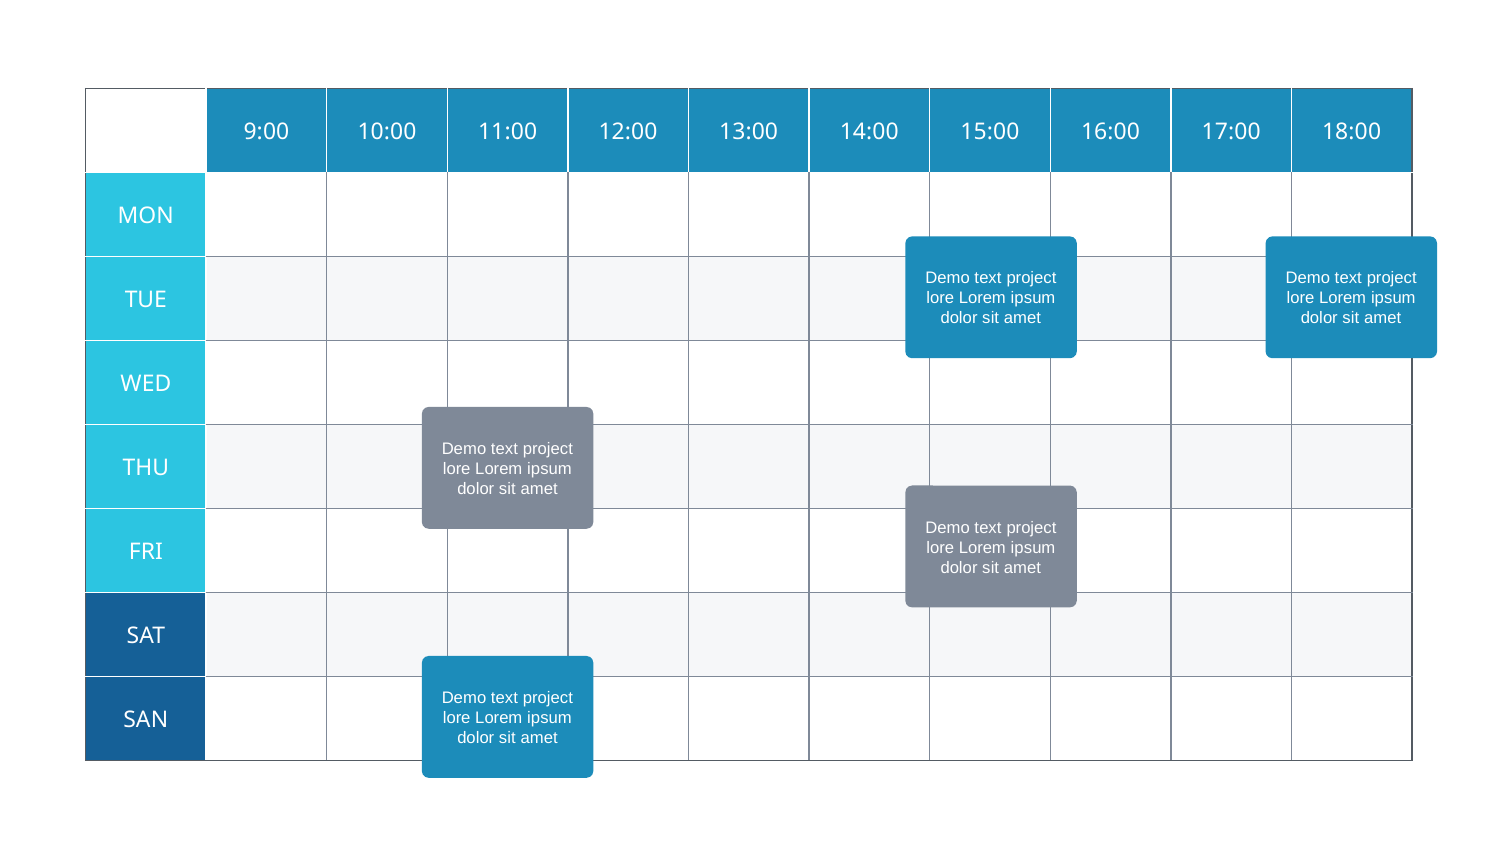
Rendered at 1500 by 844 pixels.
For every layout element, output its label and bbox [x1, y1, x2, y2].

table_cell [1172, 509, 1291, 592]
table_cell [207, 173, 326, 256]
table_header [1292, 89, 1411, 172]
table_cell [1172, 677, 1291, 760]
table_cell [689, 509, 808, 592]
table_cell [1172, 425, 1291, 508]
table_cell [1051, 677, 1170, 760]
table_header [327, 89, 447, 172]
table_header [689, 89, 808, 172]
table_cell [86, 509, 205, 592]
table_cell [689, 593, 808, 676]
table_cell [810, 173, 929, 256]
table_cell [594, 677, 688, 760]
table_cell [327, 509, 447, 592]
table_cell [810, 257, 905, 340]
table_cell [327, 425, 421, 508]
table_cell [1292, 509, 1411, 592]
table_cell [810, 341, 929, 424]
table_cell [1292, 593, 1411, 676]
table_cell [689, 341, 808, 424]
table_cell [594, 425, 688, 508]
table_cell [810, 425, 929, 508]
table_cell [86, 173, 205, 256]
table_cell [930, 608, 1050, 676]
table_cell [569, 341, 688, 424]
table_header [569, 89, 688, 172]
table_cell [86, 341, 205, 424]
text_box [905, 236, 1077, 359]
table_cell [1077, 257, 1170, 340]
table_cell [930, 425, 1050, 485]
table_cell [1051, 593, 1170, 676]
table_cell [86, 425, 205, 508]
table_cell [1172, 593, 1291, 676]
table_cell [689, 425, 808, 508]
table_header [1051, 89, 1170, 172]
table_cell [207, 509, 326, 592]
table_cell [810, 593, 929, 676]
table_cell [86, 677, 205, 760]
table_cell [327, 257, 447, 340]
table_cell [810, 677, 929, 760]
table_cell [1172, 341, 1291, 424]
table_cell [86, 593, 205, 676]
table_cell [207, 677, 326, 760]
text_box [1265, 236, 1438, 359]
table_cell [1051, 341, 1170, 424]
table_cell [327, 341, 447, 424]
table_cell [1292, 425, 1411, 508]
table_cell [448, 529, 567, 592]
table_header [448, 89, 567, 172]
table_cell [1051, 425, 1170, 508]
table_cell [327, 173, 447, 256]
table_cell [207, 425, 326, 508]
table_cell [569, 509, 688, 592]
table_header [810, 89, 929, 172]
table_cell [1292, 677, 1411, 760]
table_header [207, 89, 326, 172]
table_cell [448, 173, 567, 256]
table_cell [207, 593, 326, 676]
table_cell [448, 341, 567, 406]
table_cell [1172, 257, 1265, 340]
table_cell [689, 173, 808, 256]
table_cell [1292, 173, 1411, 236]
table_cell [569, 173, 688, 256]
table_cell [1077, 509, 1170, 592]
table_header [1172, 89, 1291, 172]
table_cell [1172, 173, 1291, 256]
table_cell [1051, 173, 1170, 256]
text_box [421, 655, 594, 778]
table_cell [86, 257, 205, 340]
text_box [421, 406, 594, 529]
table_cell [327, 593, 447, 676]
table_header [930, 89, 1050, 172]
table_cell [1292, 359, 1411, 424]
table_cell [207, 257, 326, 340]
table_cell [448, 593, 567, 655]
table_cell [930, 359, 1050, 424]
text_box [905, 485, 1077, 608]
table_cell [689, 677, 808, 760]
table_cell [327, 677, 421, 760]
table_cell [930, 173, 1050, 236]
table_cell [810, 509, 905, 592]
table_cell [207, 341, 326, 424]
table_cell [569, 257, 688, 340]
table_cell [569, 593, 688, 676]
table_header [86, 89, 205, 172]
table_cell [448, 257, 567, 340]
table_cell [930, 677, 1050, 760]
table_cell [689, 257, 808, 340]
